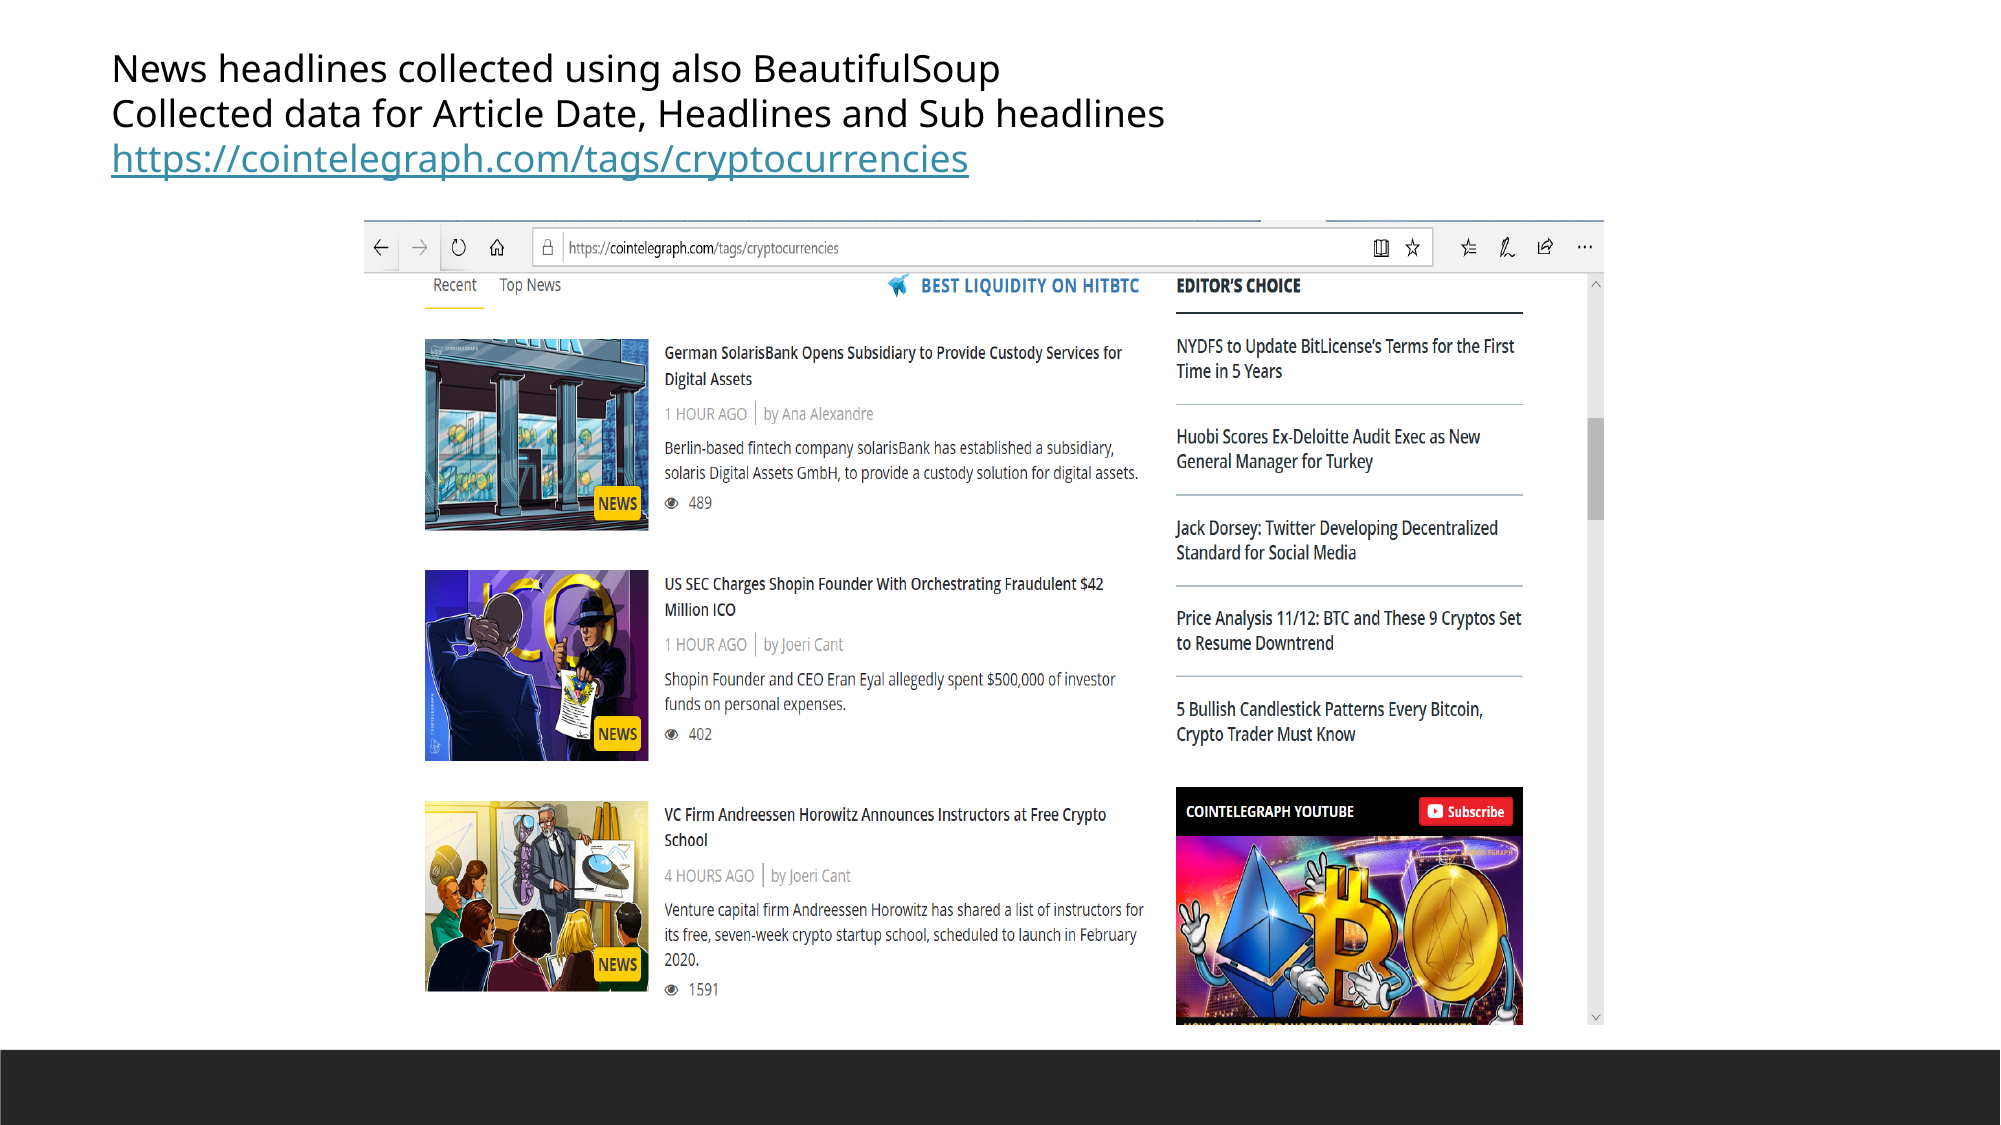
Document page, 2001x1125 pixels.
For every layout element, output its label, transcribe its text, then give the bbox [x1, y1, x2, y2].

picture [364, 219, 1605, 1025]
text_box News headlines collected using also BeautifulSoup Collected data for Article Date, Headlines and Sub headlines https://cointelegraph.com/tags/cryptocurrencies [96, 37, 1441, 194]
